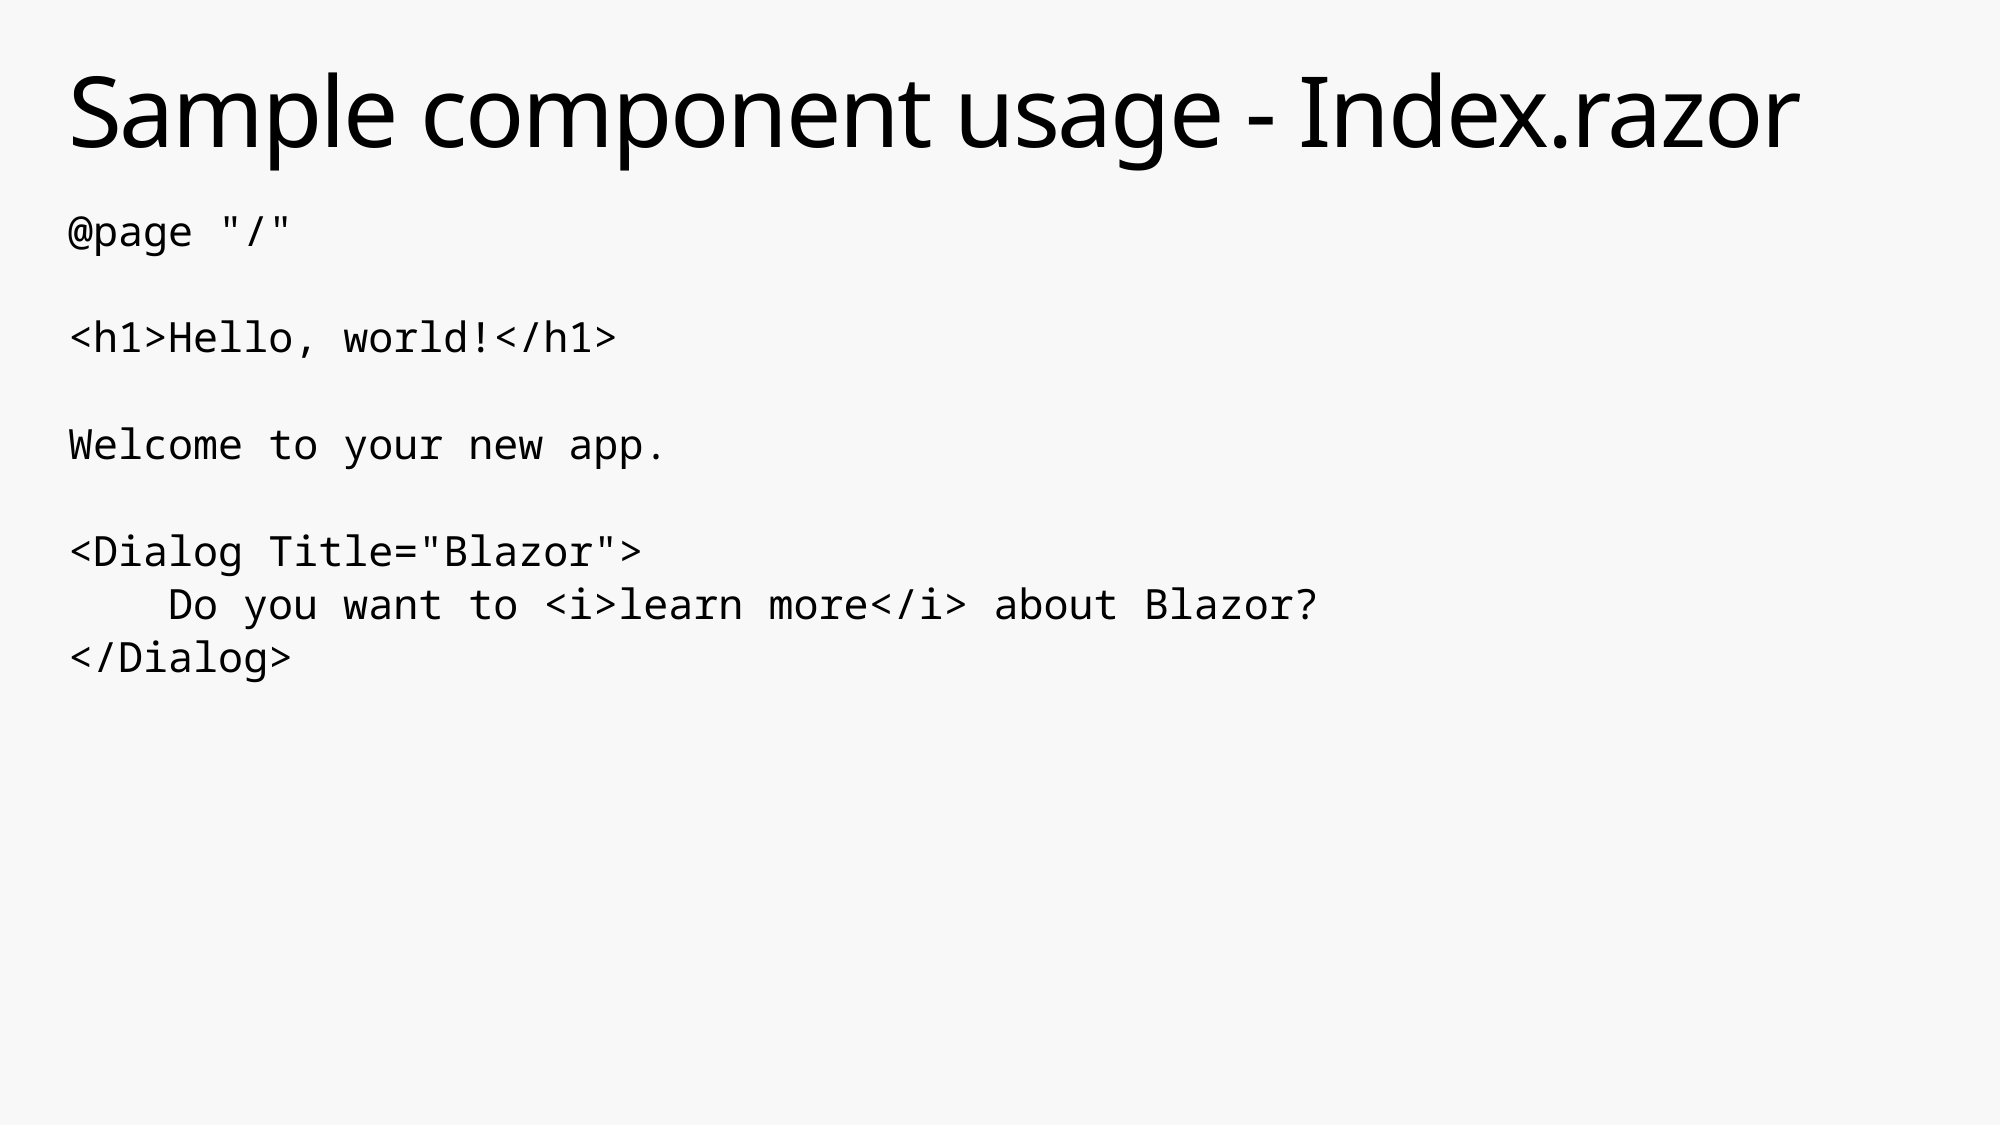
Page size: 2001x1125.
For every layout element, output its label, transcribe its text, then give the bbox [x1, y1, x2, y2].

title Sample component usage - Index.razor [44, 47, 1957, 196]
list @page "/" <h1>Hello, world!</h1> Welcome to your new app. <Dialog Title="Blazor"> Do you want to <i>learn more</i> about Blazor? </Dialog> [44, 196, 1956, 771]
